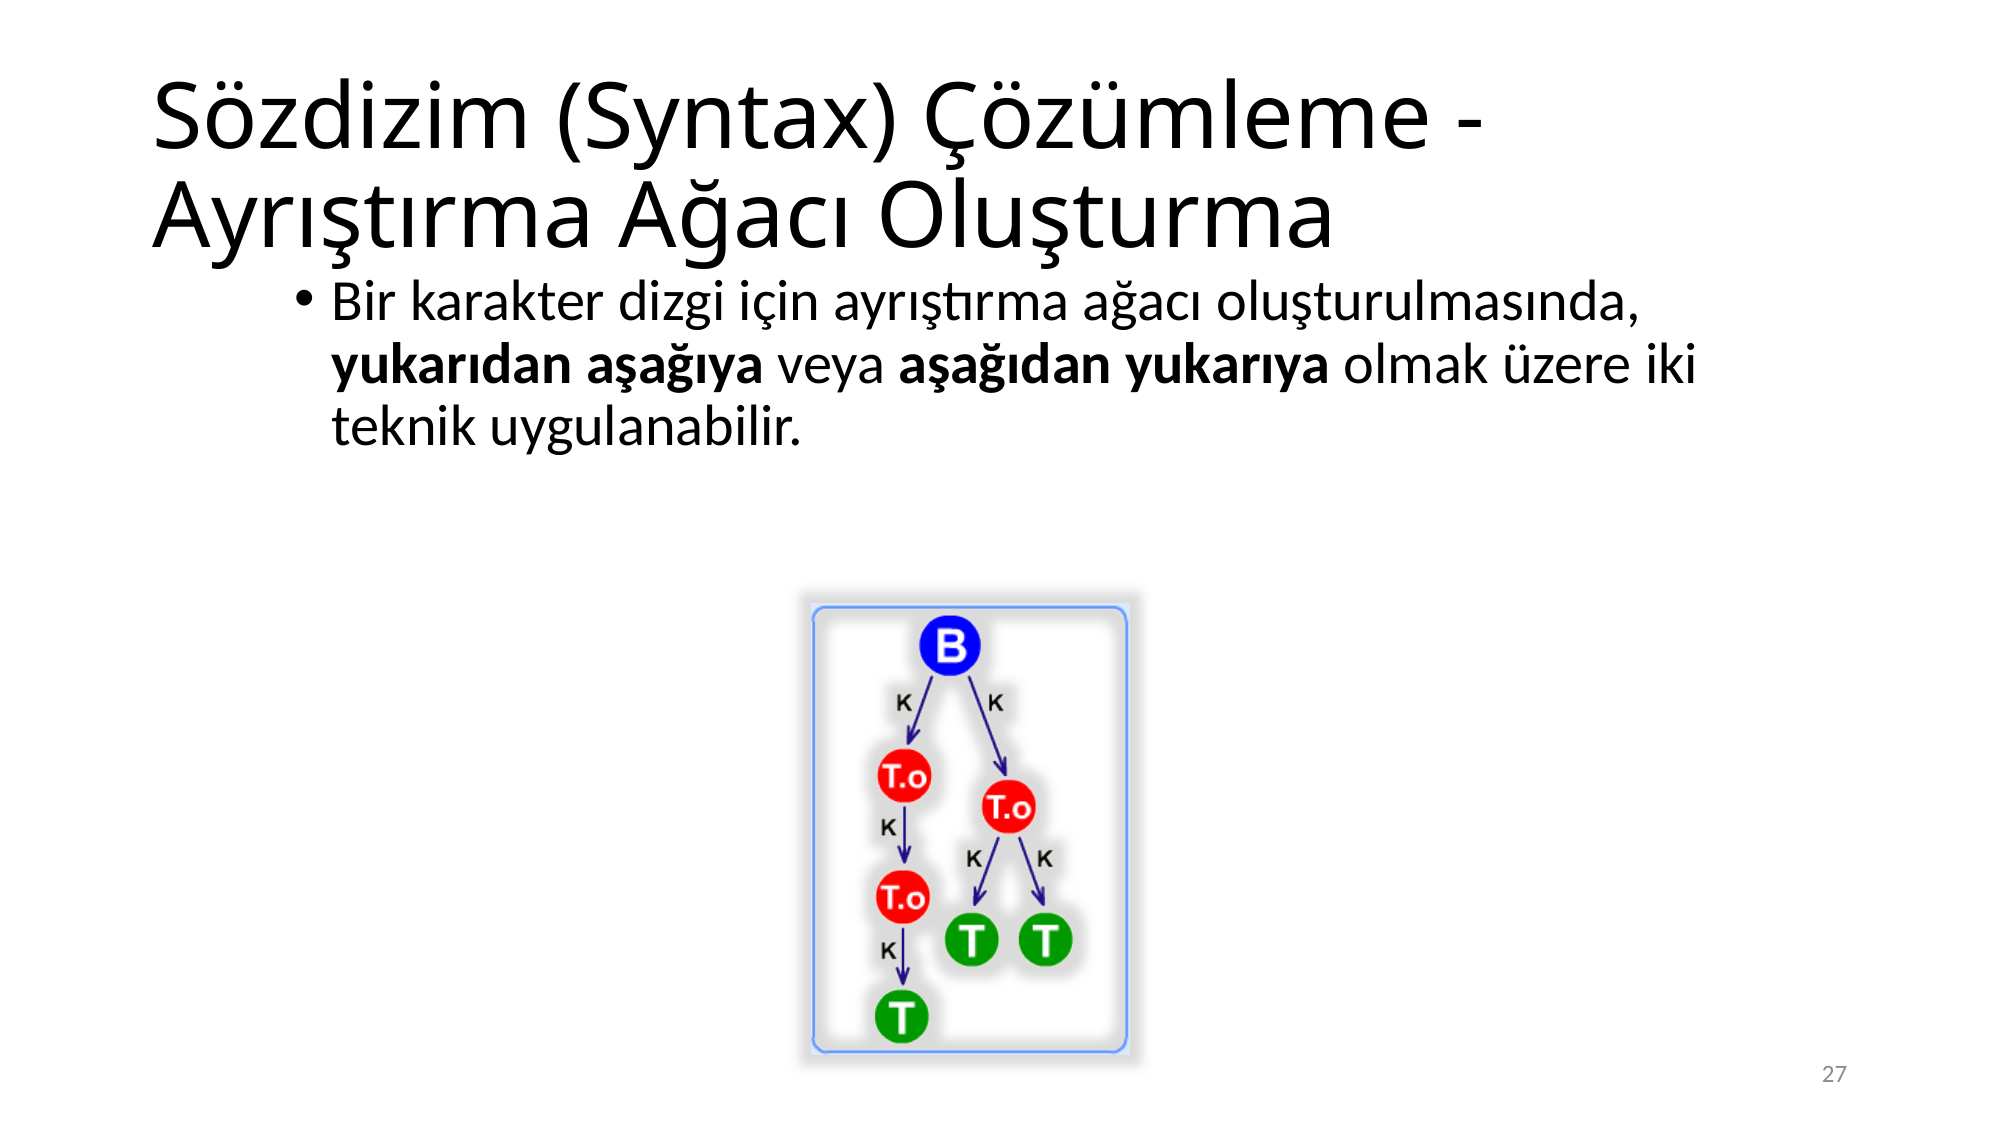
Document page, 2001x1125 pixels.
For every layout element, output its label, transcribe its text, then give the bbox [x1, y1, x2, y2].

slide_number 27 [1412, 1042, 1863, 1103]
title Sözdizim (Syntax) Çözümleme -Ayrıştırma Ağacı Oluşturma [137, 59, 1863, 278]
list Bir karakter dizgi için ayrıştırma ağacı oluşturulmasında, yukarıdan aşağıya veya aşağıdan yukarıya olmak üzere iki teknik uygulanabilir. [279, 262, 1727, 1000]
picture [810, 603, 1130, 1055]
